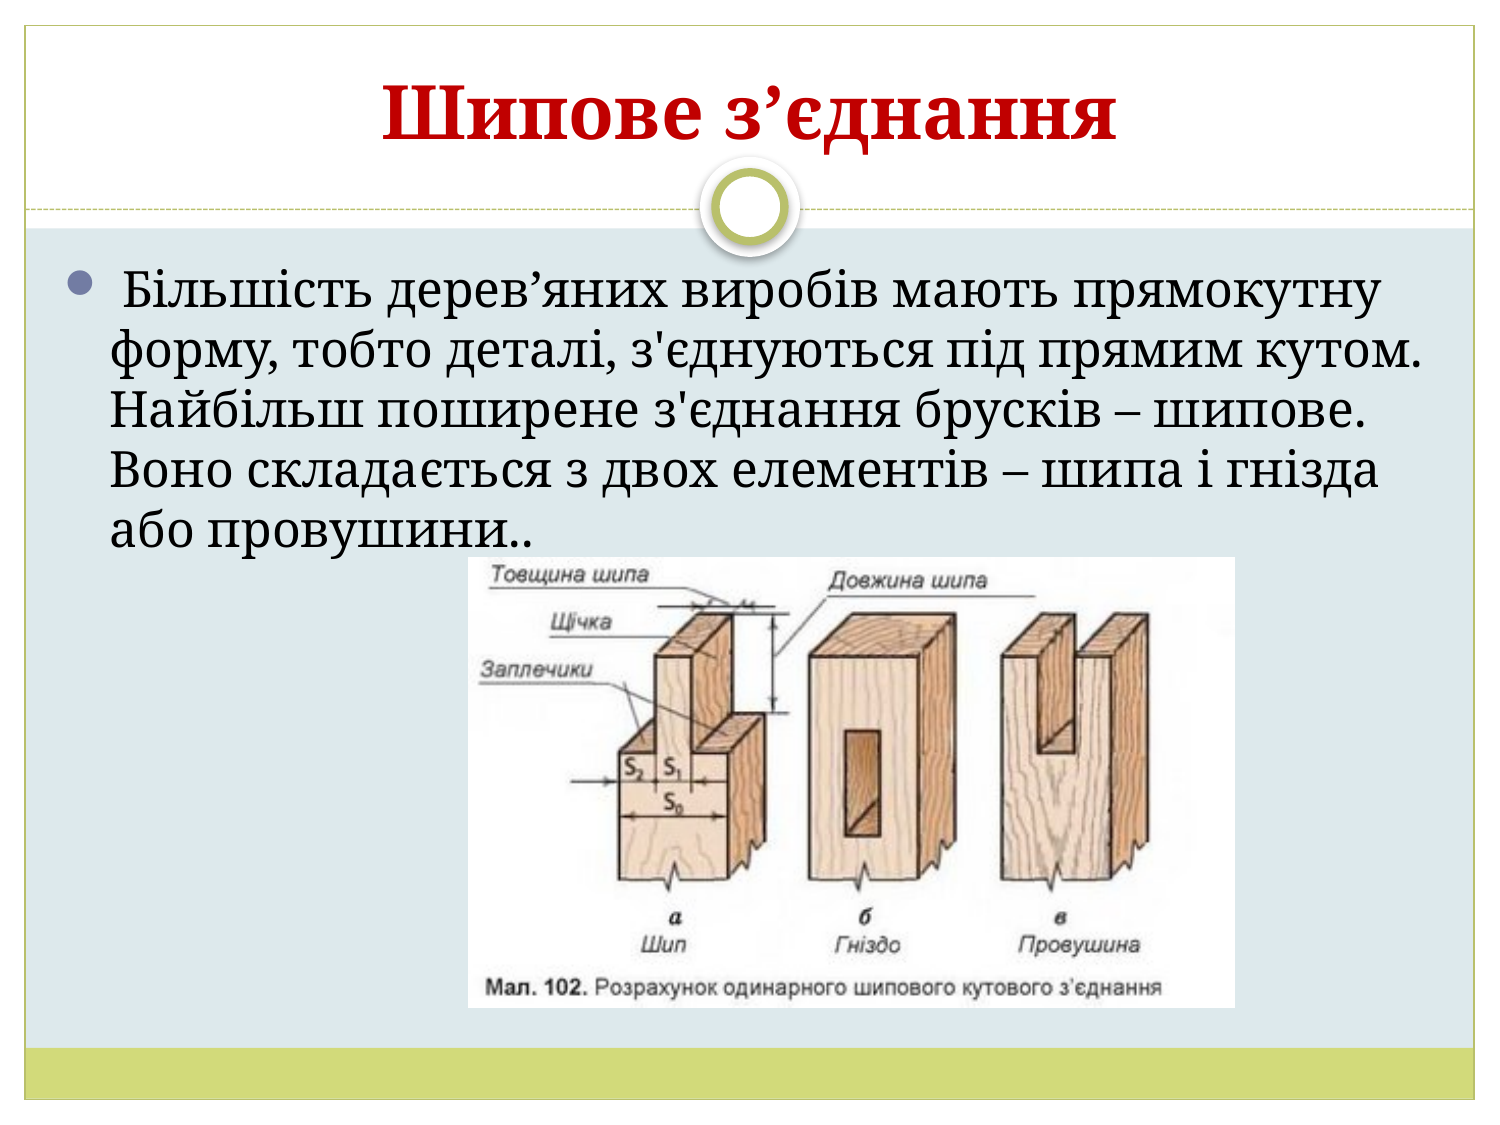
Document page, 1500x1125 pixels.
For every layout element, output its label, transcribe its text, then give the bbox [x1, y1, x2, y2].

list Більшість дерев’яних виробів мають прямокутну форму, тобто деталі, з'єднуються під прямим кутом. Найбільш поширене з'єднання брусків – шипове. Воно складається з двох елементів – шипа і гнізда або провушини.. [49, 250, 1445, 1001]
picture [468, 557, 1235, 1008]
title Шипове з’єднання [49, 37, 1450, 162]
